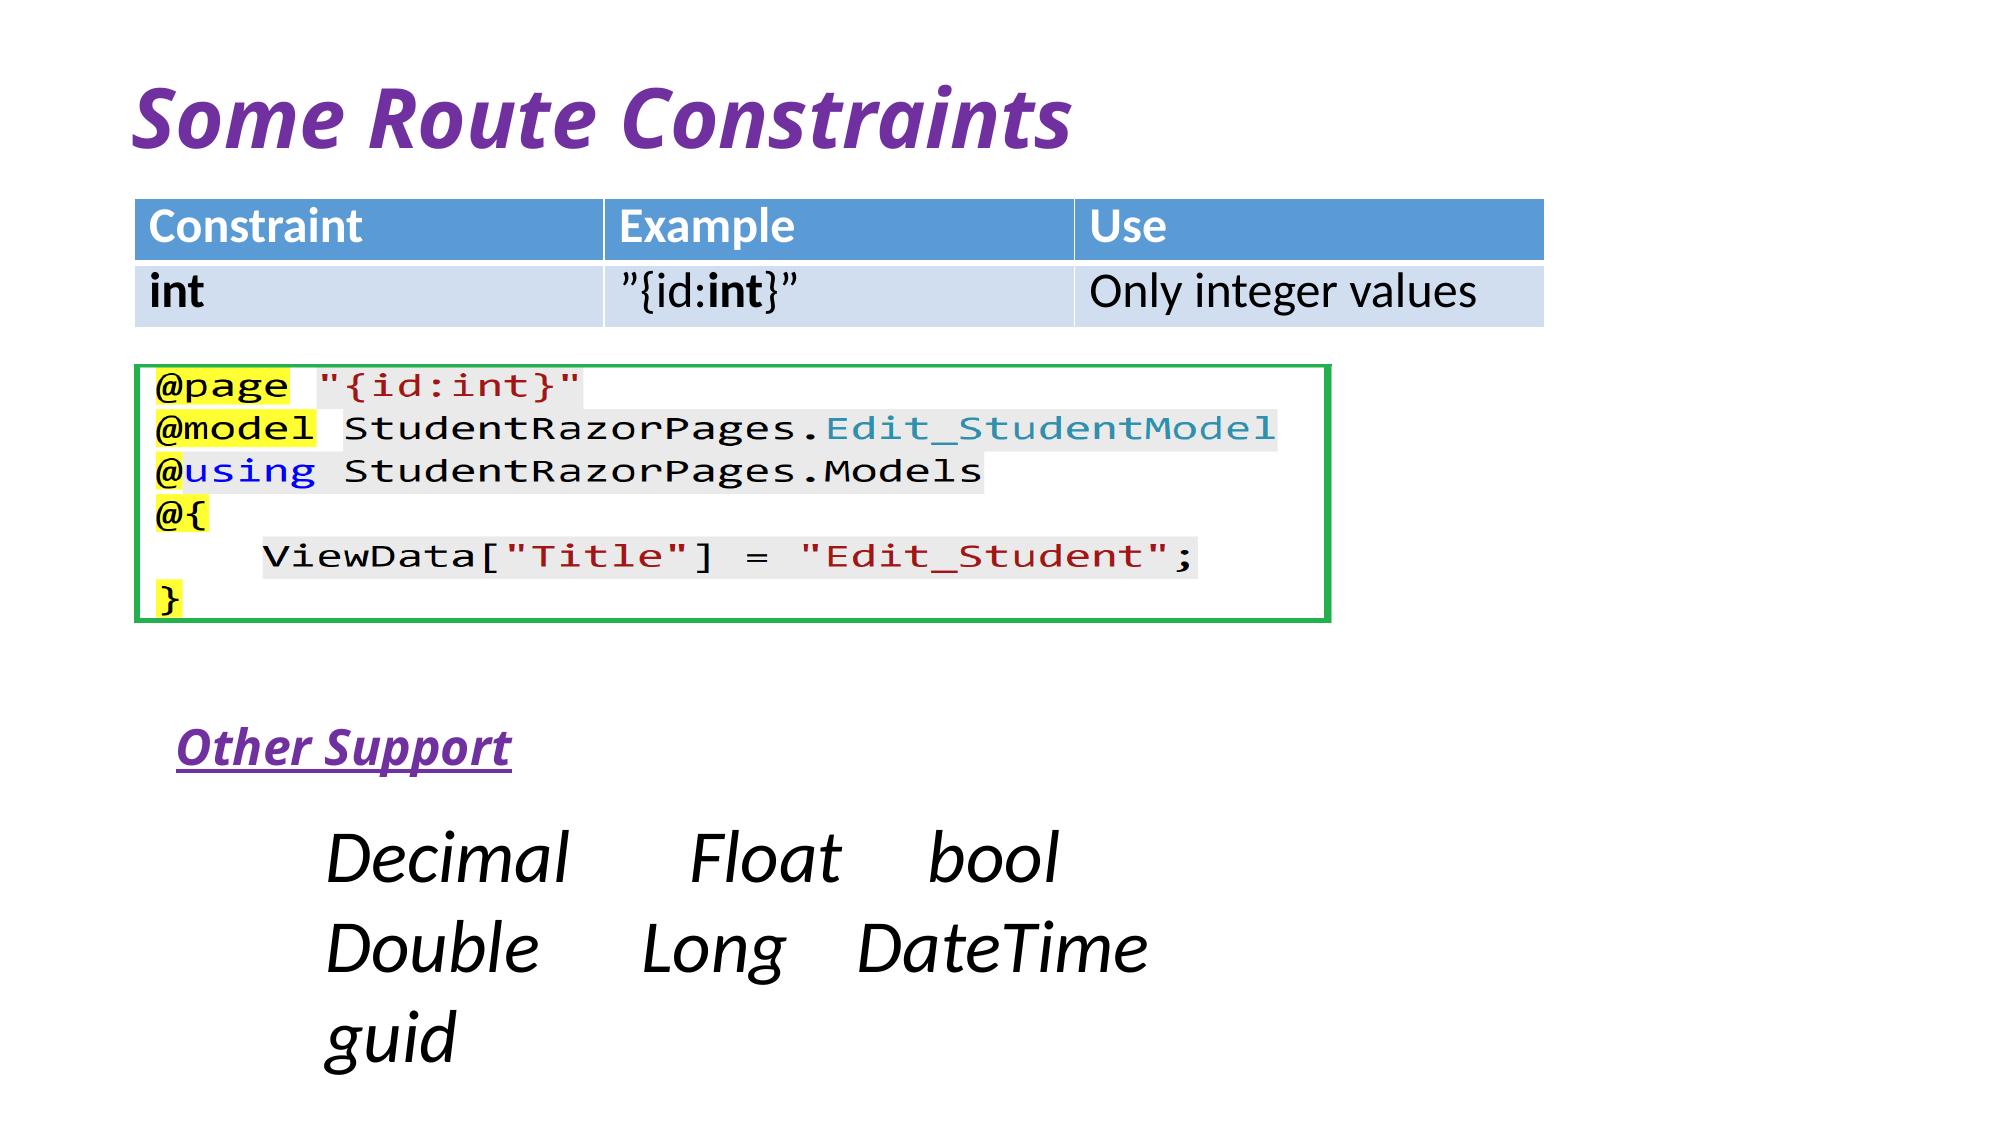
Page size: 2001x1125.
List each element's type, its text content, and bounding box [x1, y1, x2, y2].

table_header Constraint [135, 199, 603, 260]
table_header Example [605, 199, 1074, 260]
table_header Use [1075, 199, 1544, 260]
table_cell ”{id:int}” [605, 266, 1074, 327]
text_box Other Support [160, 707, 527, 783]
table_cell Only integer values [1075, 266, 1544, 327]
text_box Decimal Float bool Double Long DateTime guid [310, 800, 1179, 1085]
picture [134, 364, 1332, 624]
table_cell int [135, 266, 603, 327]
text_box Some Route Constraints [116, 80, 1325, 162]
